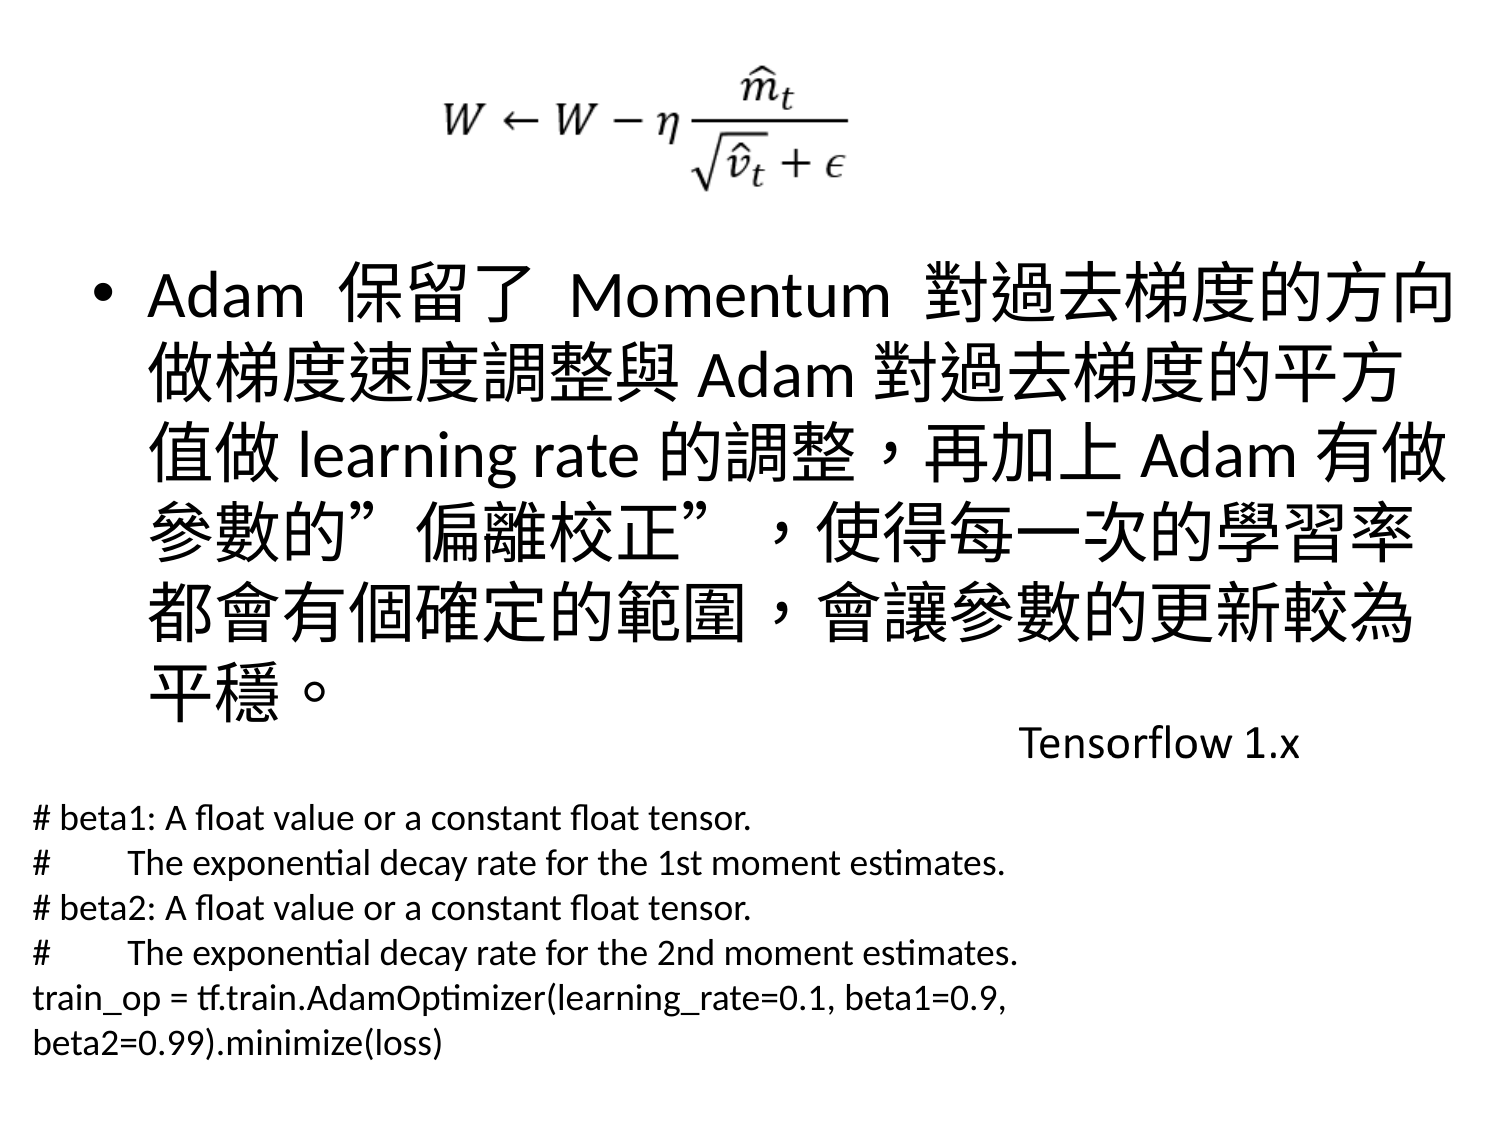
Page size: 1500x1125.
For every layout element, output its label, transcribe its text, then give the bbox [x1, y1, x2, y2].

text_box # beta1: A float value or a constant float tensor. # The exponential decay rate for the 1st moment estimates. # beta2: A float value or a constant float tensor. # The exponential decay rate for the 2nd moment estimates. train_op = tf.train.AdamOptimizer(learning_rate=0.1, beta1=0.9, beta2=0.99).minimize(loss) [17, 785, 1268, 1116]
list Adam 保留了 Momentum 對過去梯度的方向做梯度速度調整與Adam對過去梯度的平方值做learning rate的調整，再加上Adam有做參數的”偏離校正”，使得每一次的學習率都會有個確定的範圍，會讓參數的更新較為平穩。 [76, 243, 1483, 728]
picture [806, 692, 1500, 799]
picture [407, 18, 914, 248]
